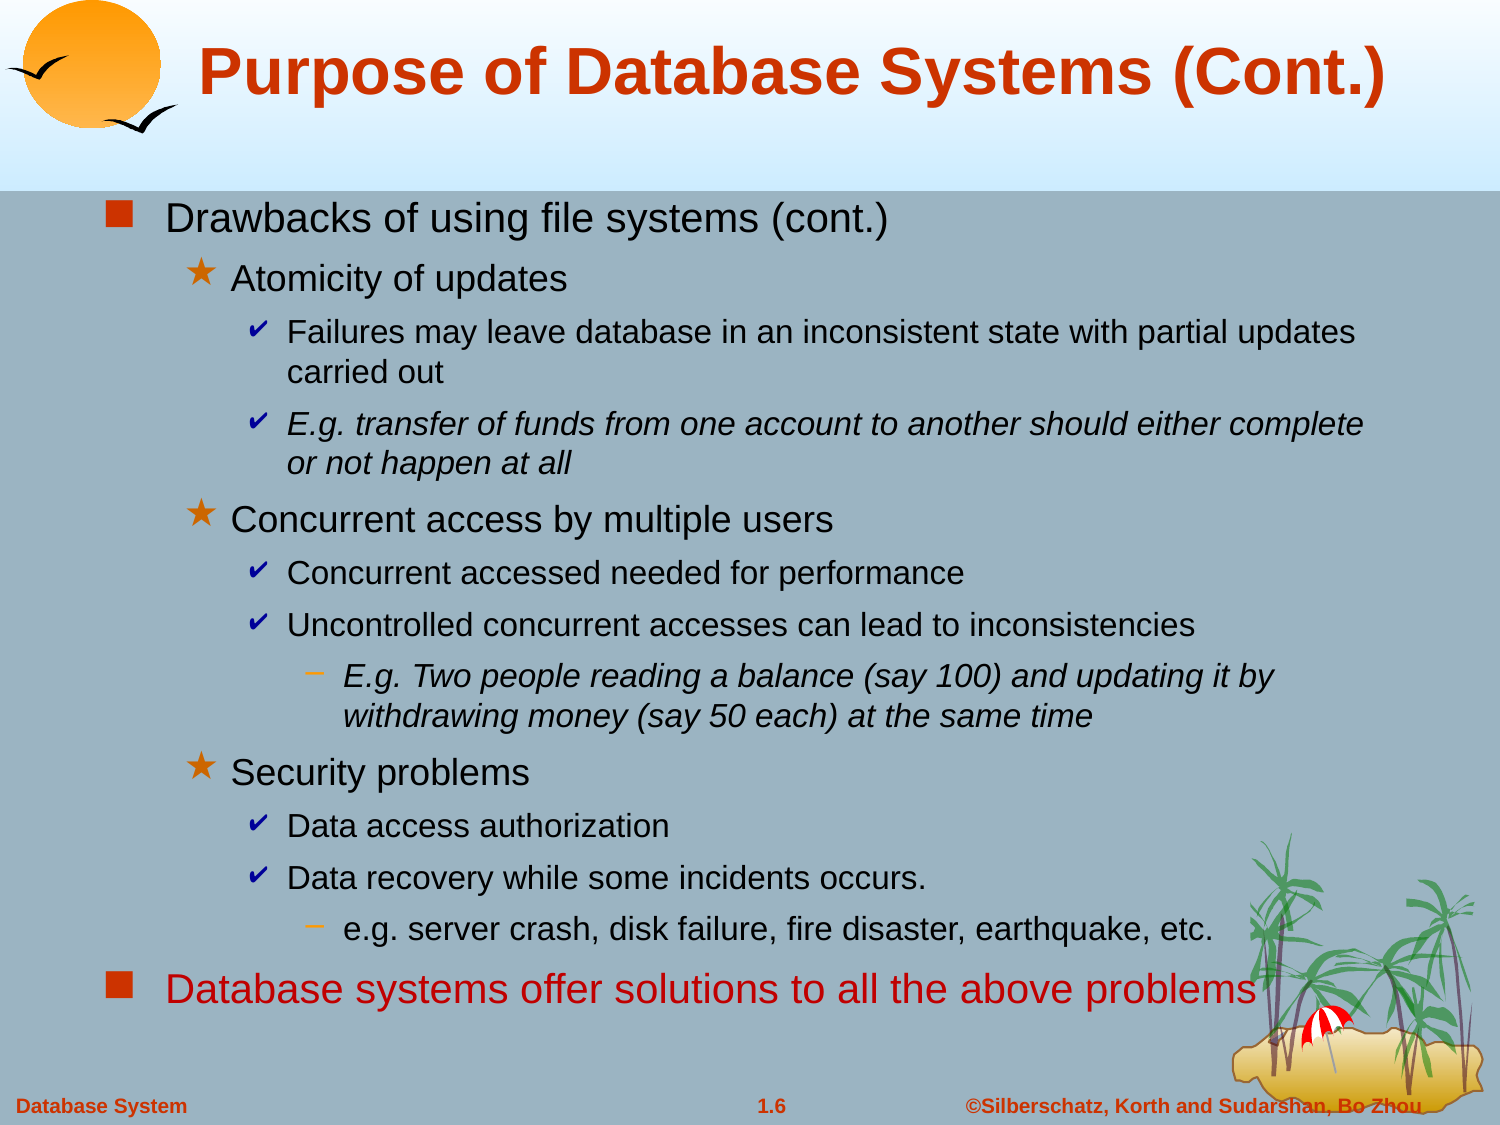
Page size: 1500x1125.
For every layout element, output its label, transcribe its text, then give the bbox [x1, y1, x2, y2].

list Drawbacks of using file systems (cont.) Atomicity of updates Failures may leave database in an inconsistent state with partial updates carried out E.g. transfer of funds from one account to another should either complete or not happen at all Concurrent access by multiple users Concurrent accessed needed for performance Uncontrolled concurrent accesses can lead to inconsistencies E.g. Two people reading a balance (say 100) and updating it by withdrawing money (say 50 each) at the same time Security problems Data access authorization Data recovery while some incidents occurs. e.g. server crash, disk failure, fire disaster, earthquake, etc. Database systems offer solutions to all the above problems [93, 182, 1420, 1065]
title Purpose of Database Systems (Cont.) [130, 15, 1457, 116]
